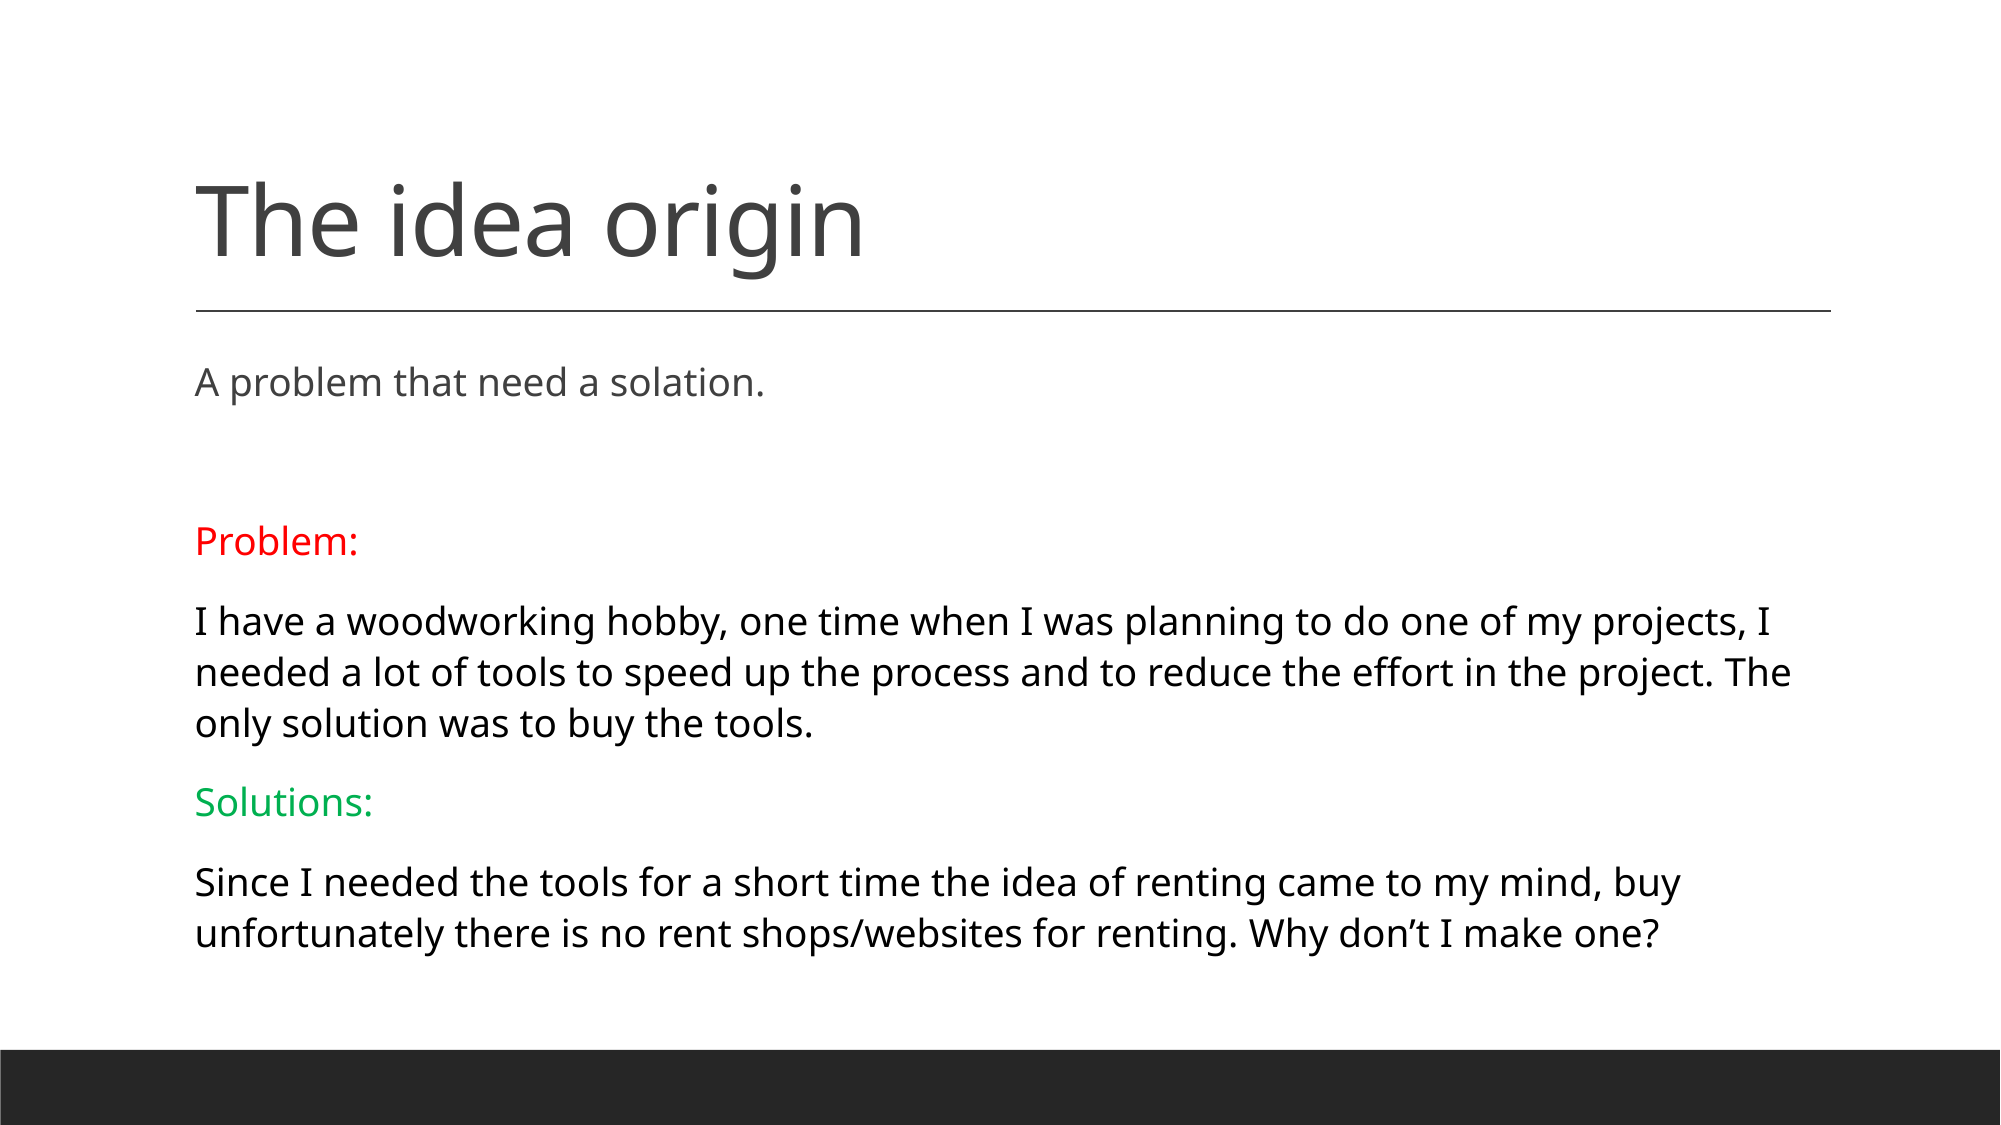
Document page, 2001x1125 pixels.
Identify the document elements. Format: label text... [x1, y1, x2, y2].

list A problem that need a solation. Problem: I have a woodworking hobby, one time when I was planning to do one of my projects, I needed a lot of tools to speed up the process and to reduce the effort in the project. The only solution was to buy the tools. Solutions: Since I needed the tools for a short time the idea of renting came to my mind, buy unfortunately there is no rent shops/websites for renting. Why don’t I make one? [180, 345, 1830, 963]
title The idea origin [180, 47, 1830, 285]
